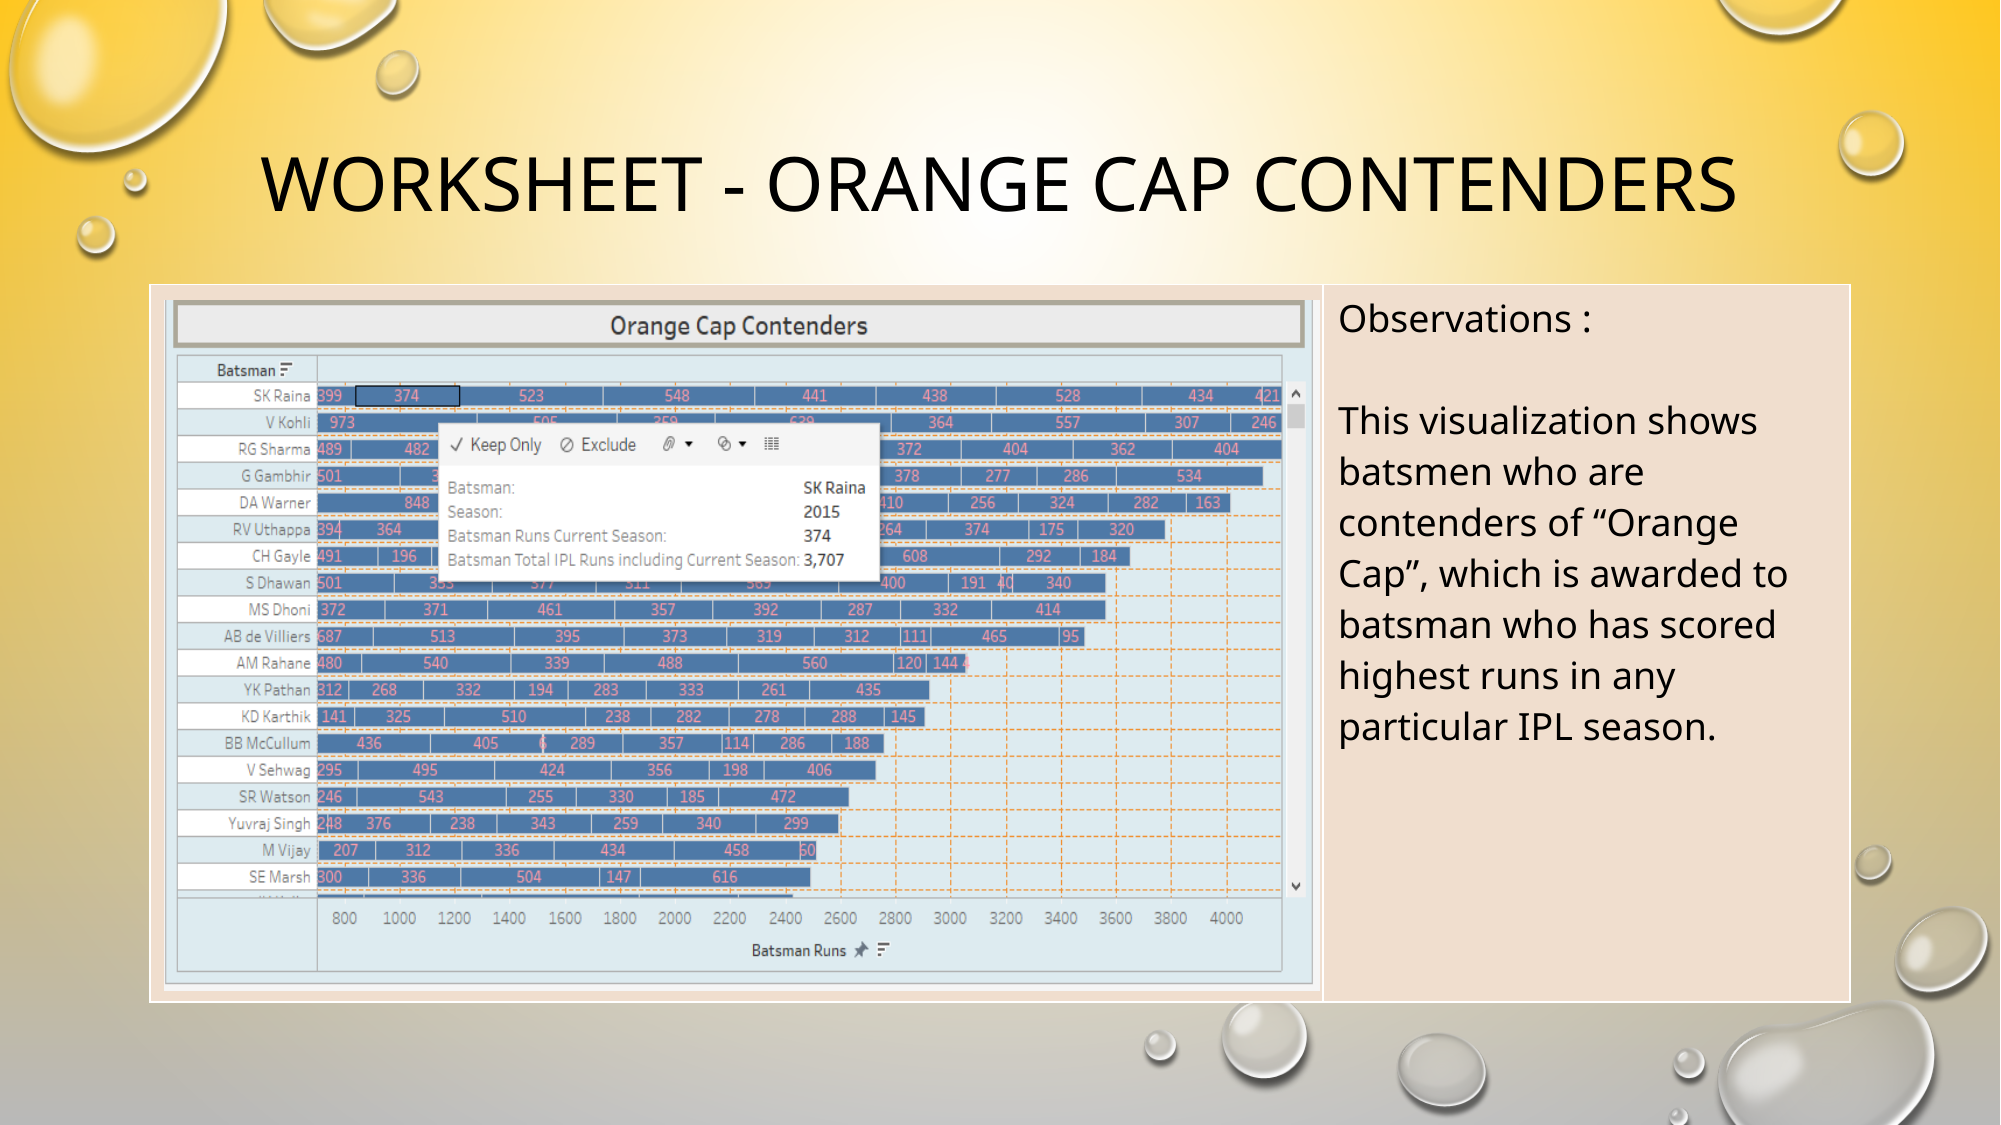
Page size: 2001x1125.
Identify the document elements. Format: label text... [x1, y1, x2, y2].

table_header [151, 285, 1322, 1001]
picture [0, 0, 2000, 1125]
slide_number 10 [1724, 1003, 1851, 1025]
table_header Observations : This visualization shows batsmen who are contenders of “Orange Cap”, which is awarded to batsman who has scored highest runs in any particular IPL season. [1324, 285, 1849, 1001]
title Worksheet - Orange cap contenders [149, 101, 1851, 272]
